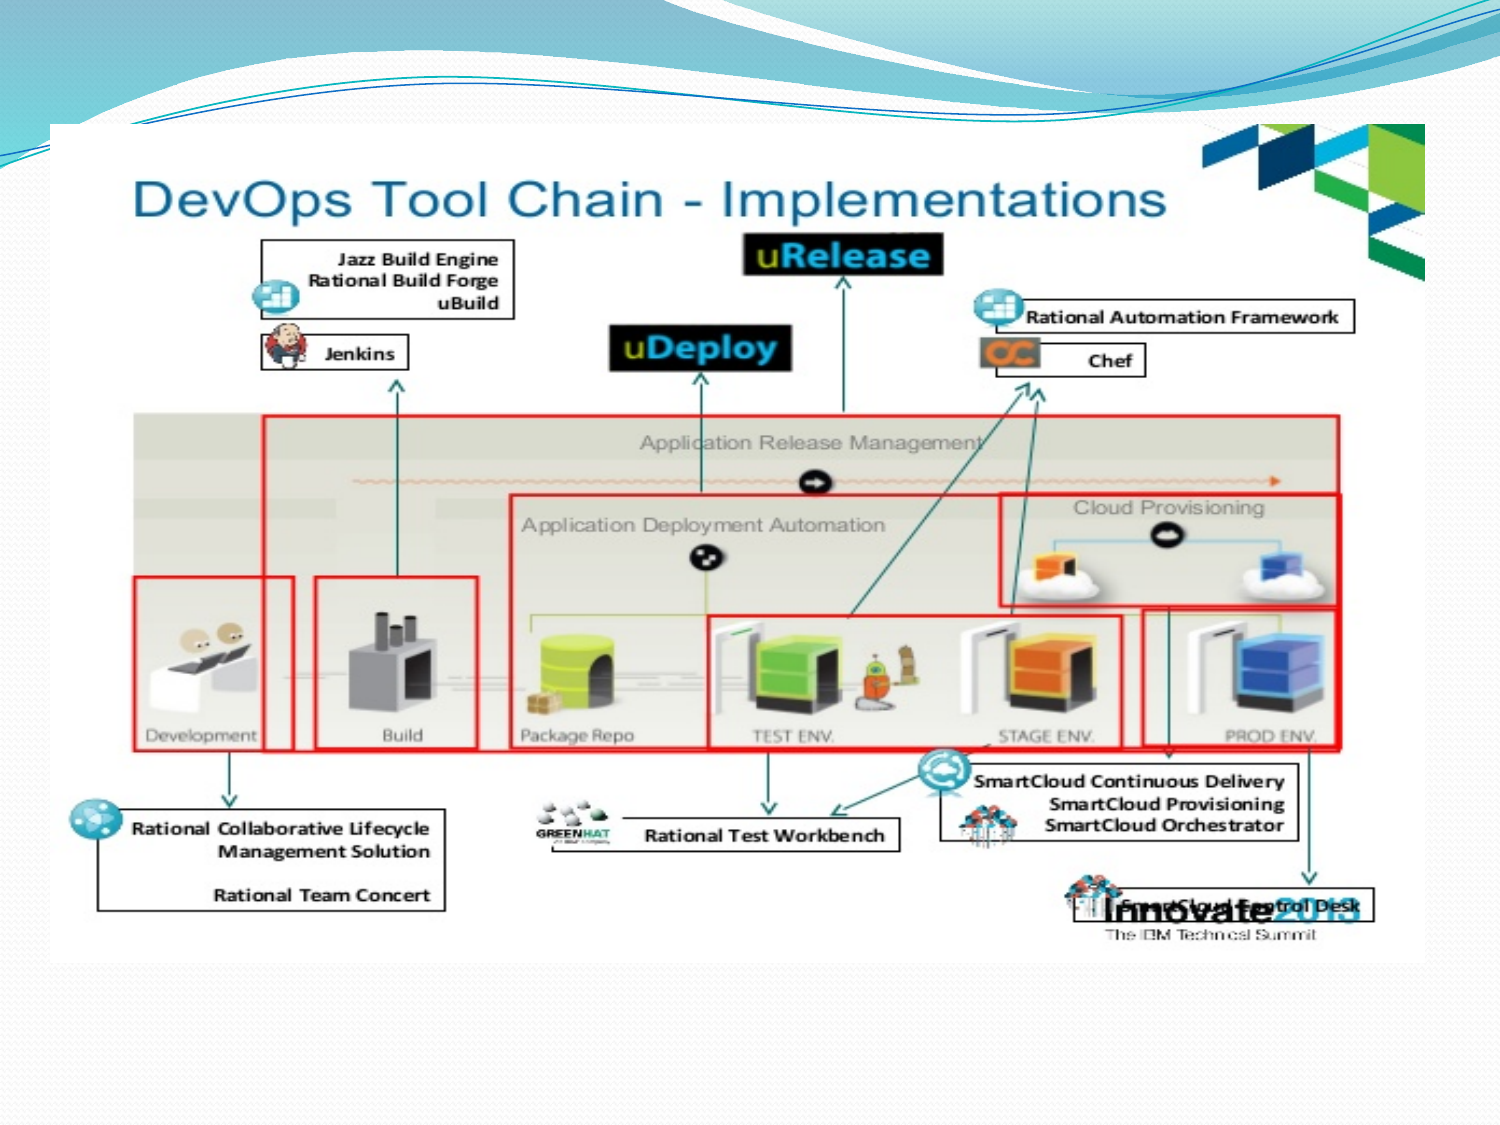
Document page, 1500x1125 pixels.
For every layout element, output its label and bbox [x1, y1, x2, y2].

picture [49, 124, 1426, 963]
